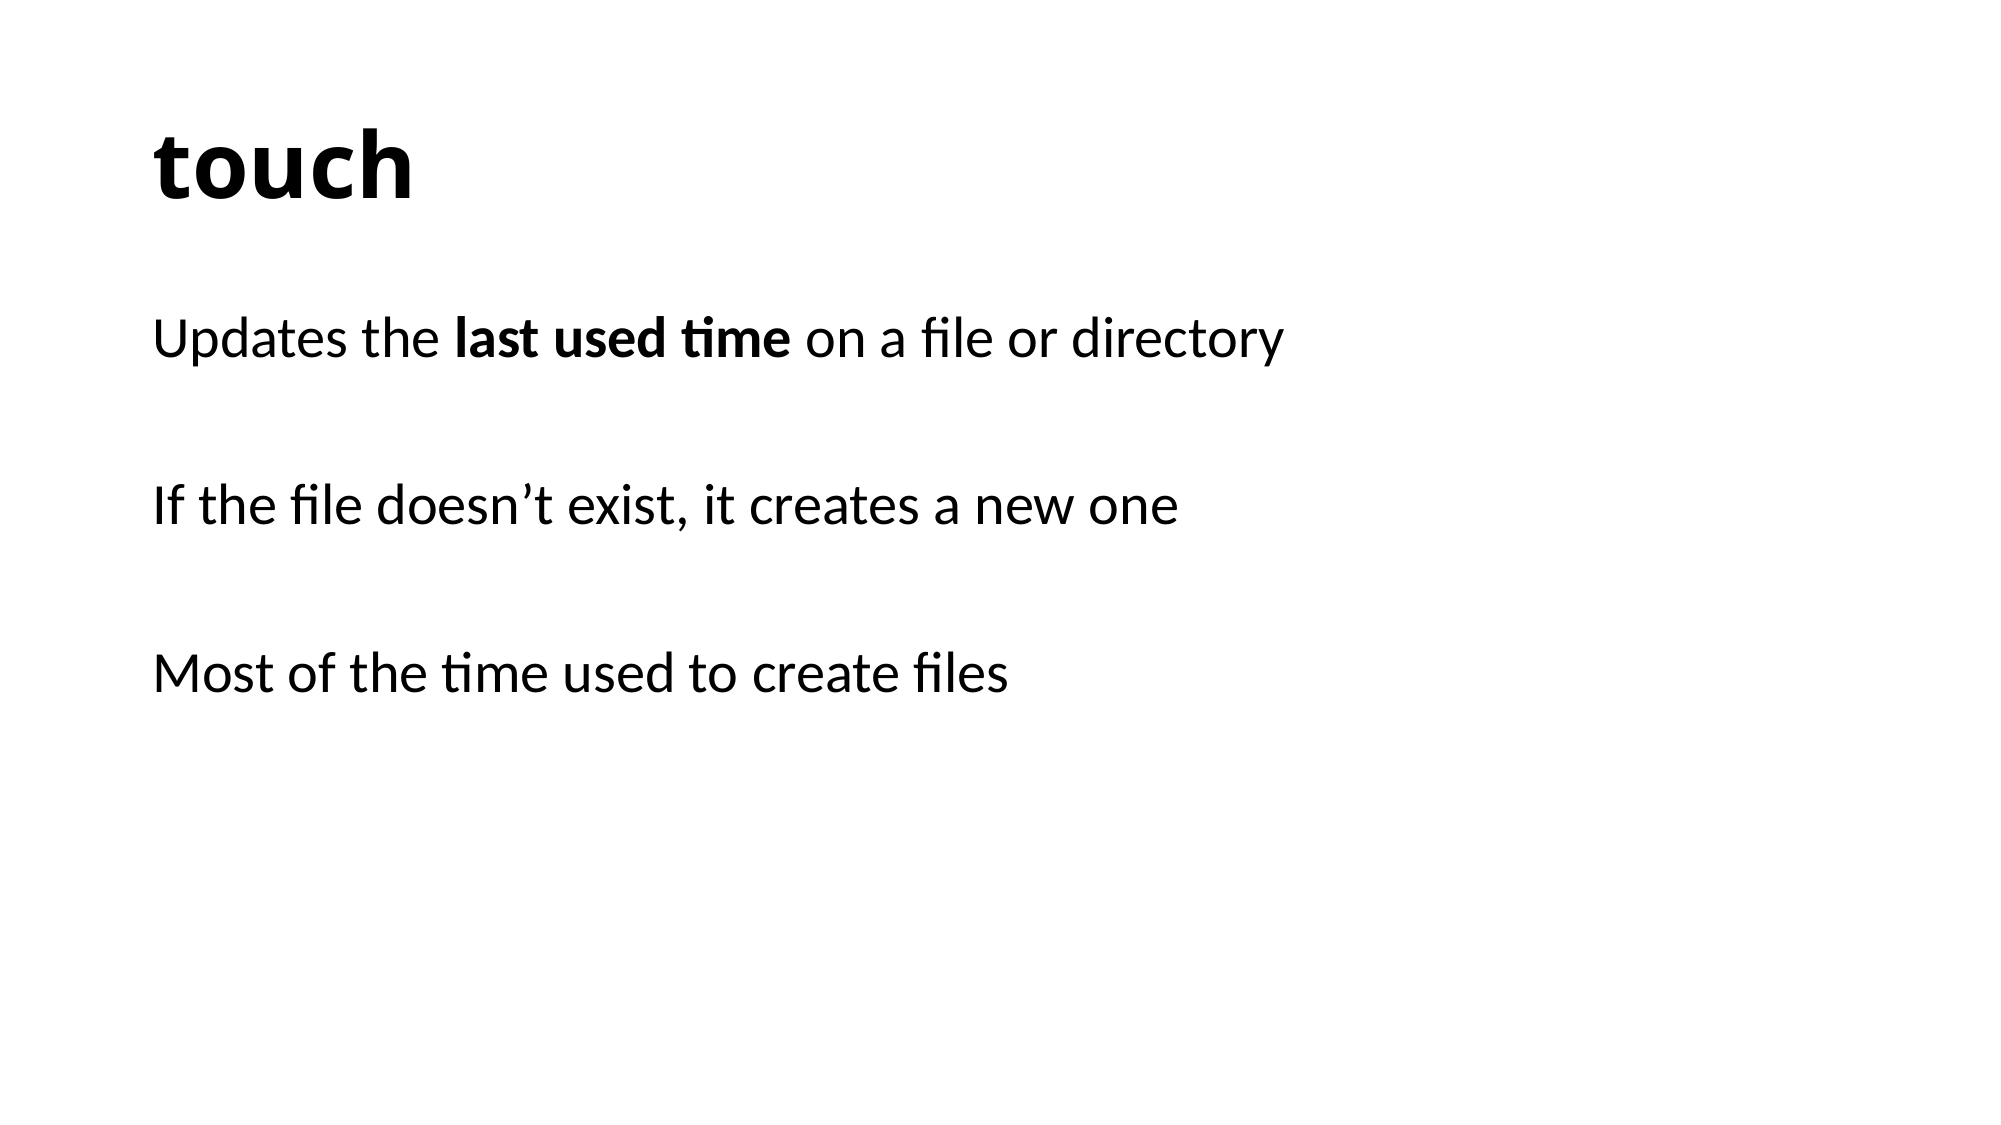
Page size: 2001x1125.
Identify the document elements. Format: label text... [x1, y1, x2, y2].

title touch [137, 59, 1863, 278]
list Updates the last used time on a file or directory If the file doesn’t exist, it creates a new one Most of the time used to create files [137, 299, 1863, 1014]
